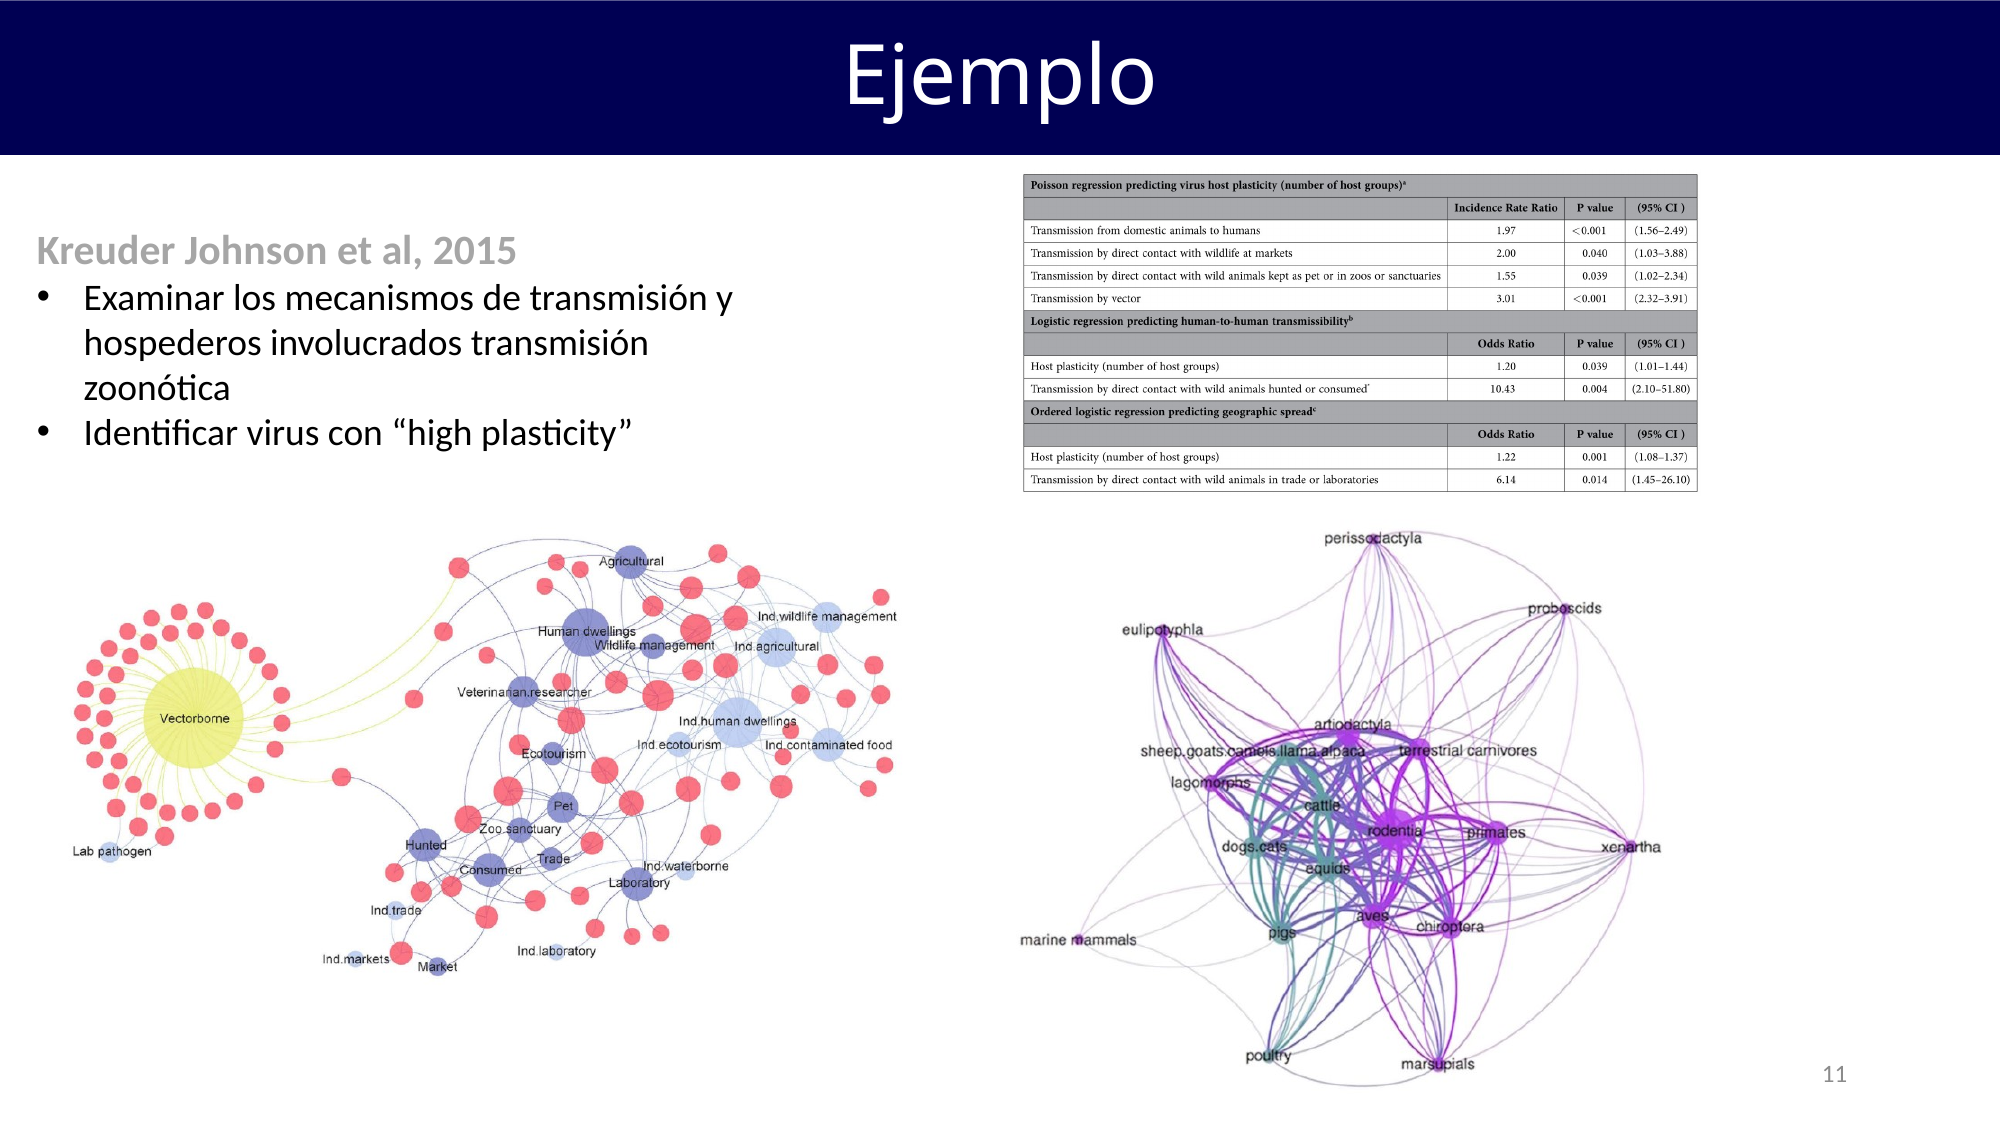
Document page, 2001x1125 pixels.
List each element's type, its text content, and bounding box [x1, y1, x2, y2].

text_box Kreuder Johnson et al, 2015 Examinar los mecanismos de transmisión y hospederos involucrados transmisión zoonótica Identificar virus con “high plasticity” [22, 215, 782, 506]
slide_number 11 [1680, 1042, 1863, 1103]
picture [1020, 169, 1701, 496]
text_box Ejemplo [0, 0, 2000, 155]
picture [999, 510, 1680, 1103]
picture [46, 524, 958, 986]
